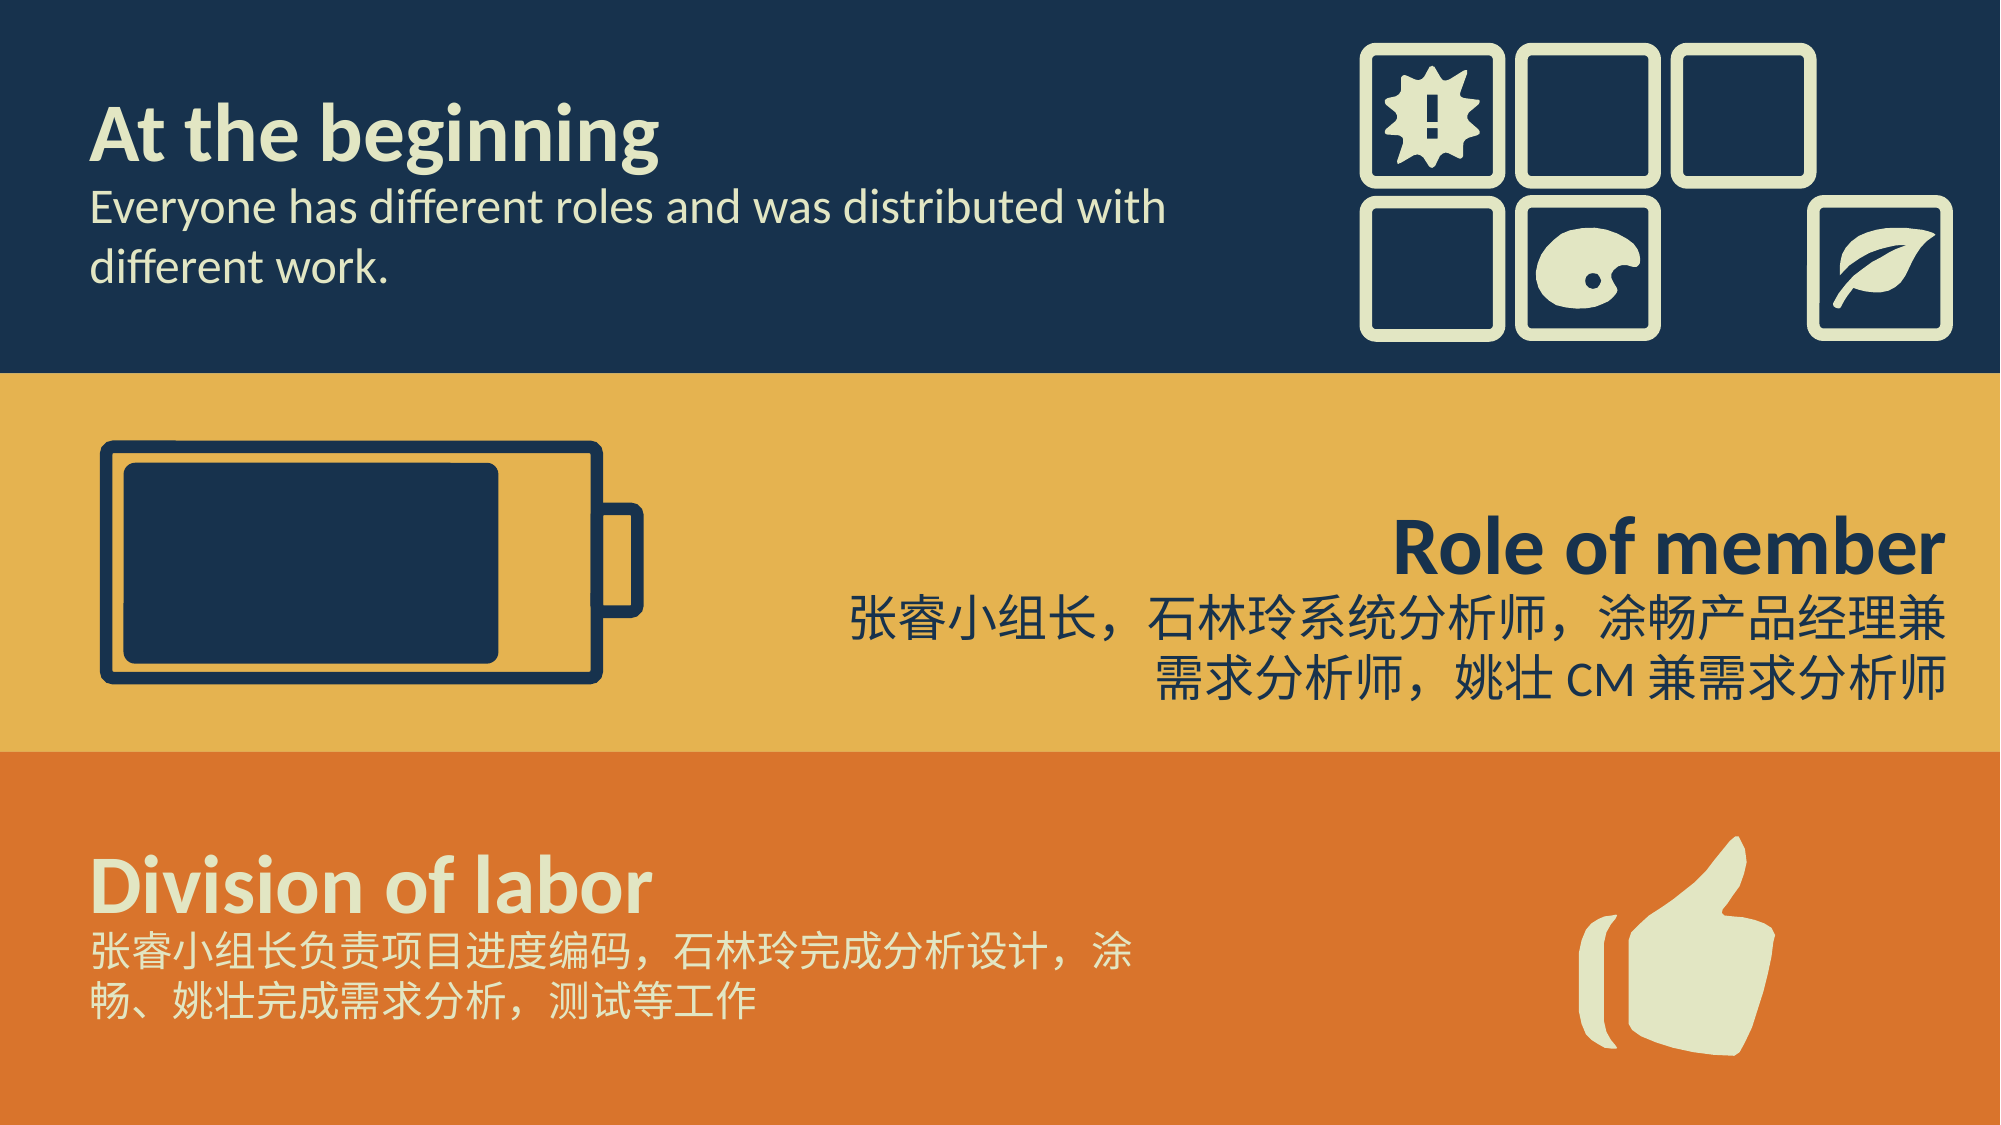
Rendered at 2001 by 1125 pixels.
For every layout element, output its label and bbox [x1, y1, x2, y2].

text_box [74, 822, 1775, 1056]
text_box [74, 49, 1947, 336]
text_box [0, 372, 2000, 753]
text_box [106, 446, 1963, 716]
text_box [0, 753, 2000, 1125]
text_box [0, 0, 2000, 372]
